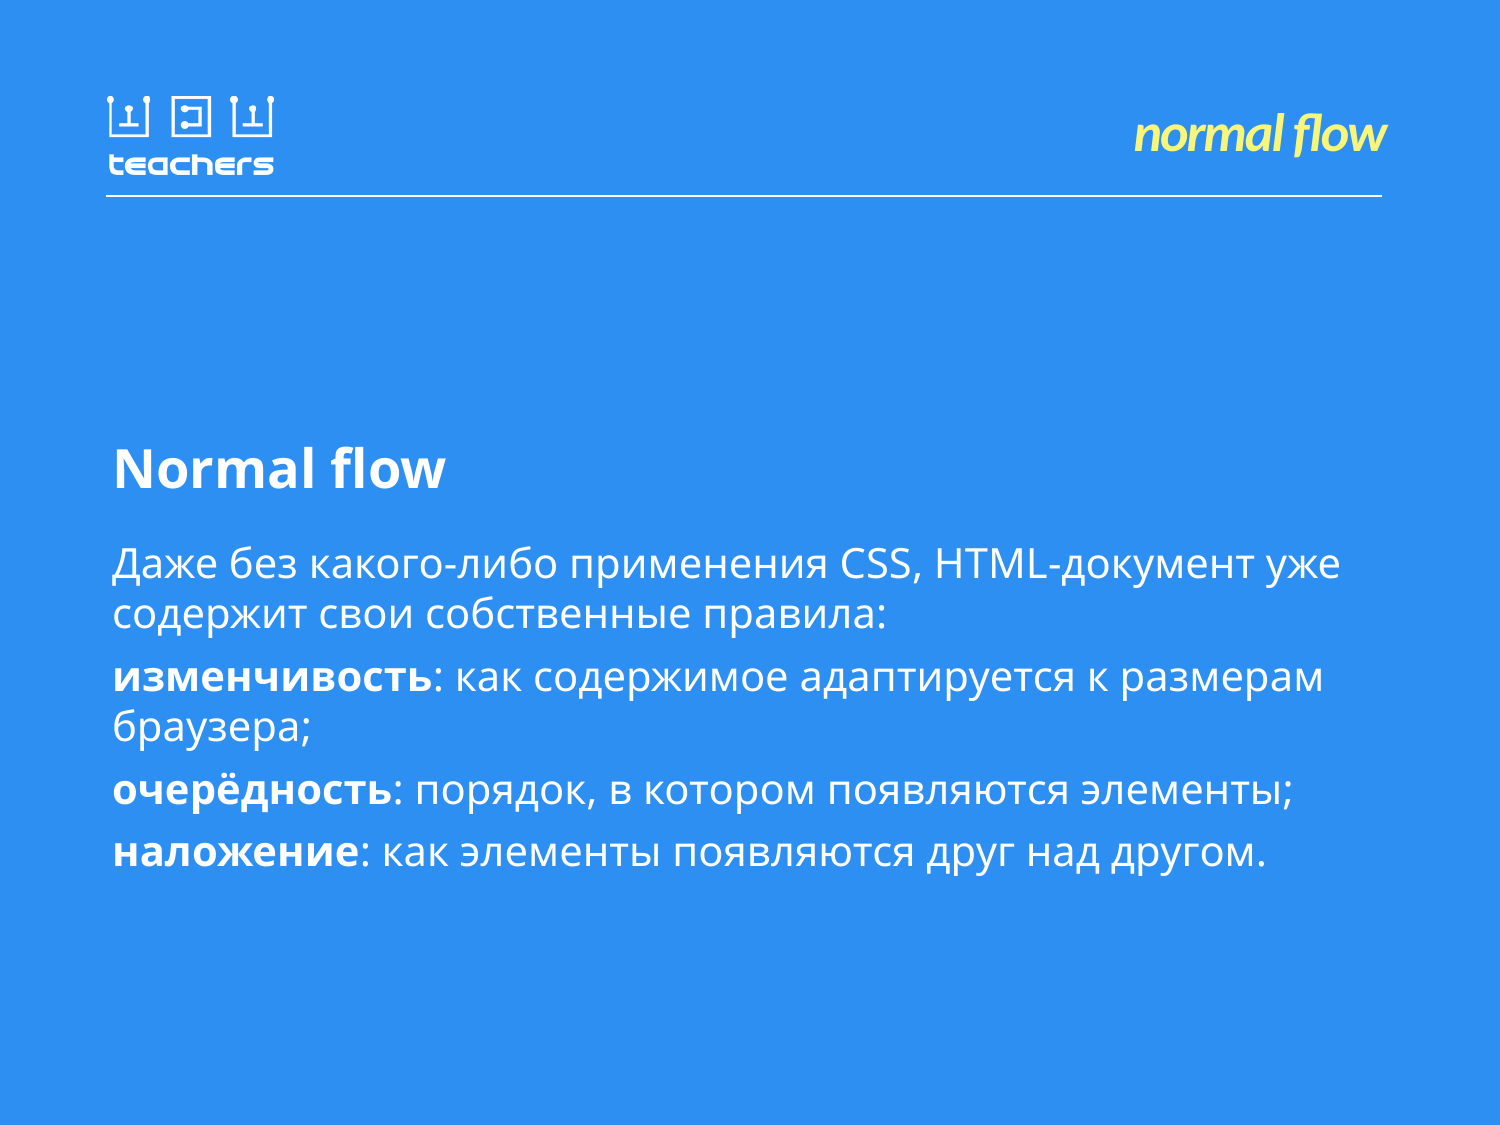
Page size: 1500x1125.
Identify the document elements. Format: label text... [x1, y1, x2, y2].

picture [100, 86, 279, 182]
text_box Normal flow Даже без какого-либо применения CSS, HTML-документ уже содержит свои собственные правила: изменчивость: как содержимое адаптируется к размерам браузера; очерёдность: порядок, в котором появляются элементы; наложение: как элементы появляются друг над другом. [100, 423, 1400, 887]
list normal flow [100, 81, 1388, 188]
